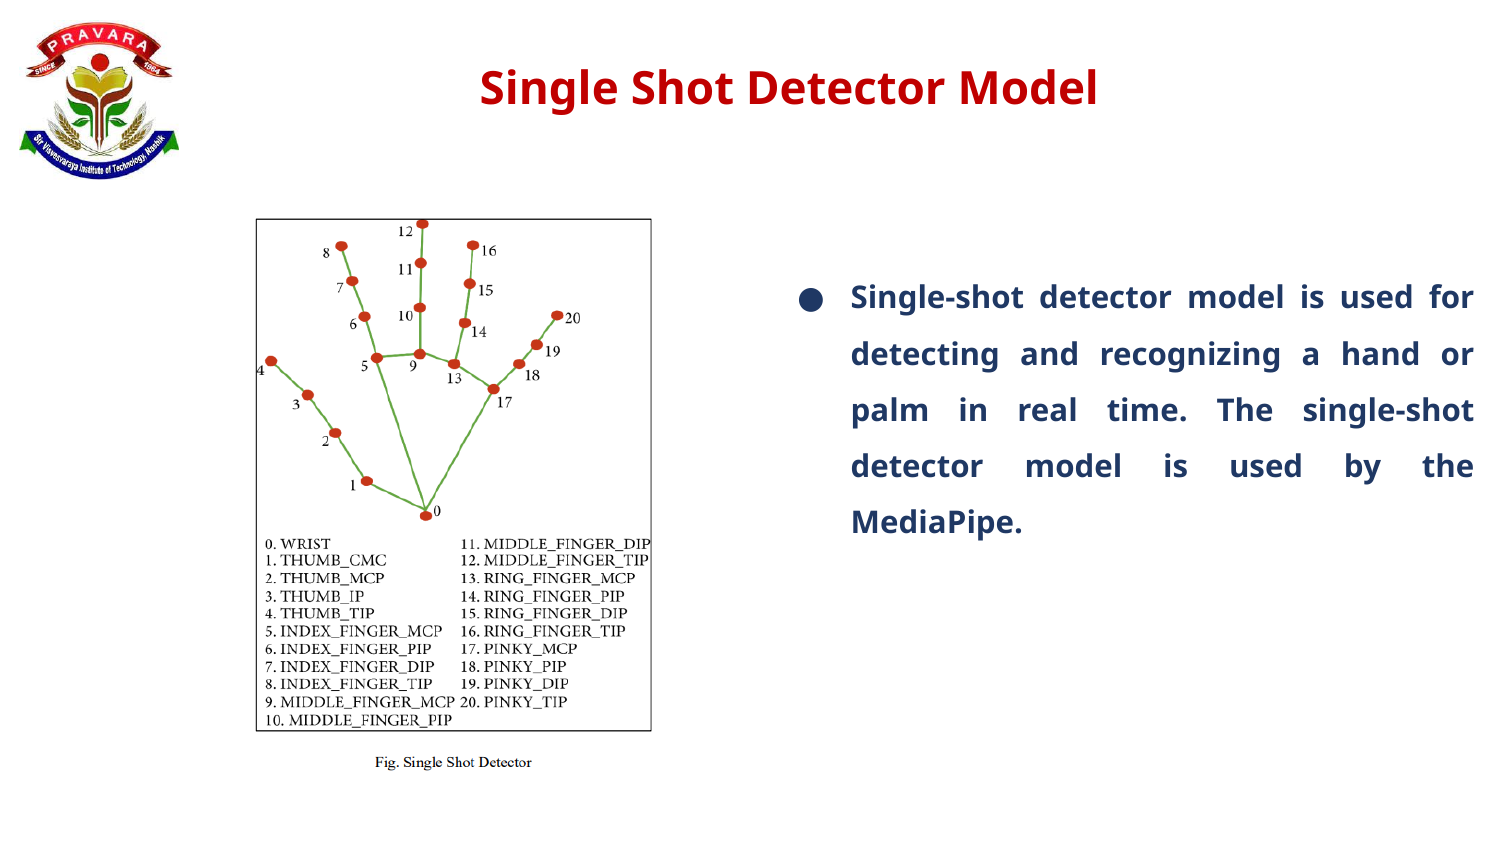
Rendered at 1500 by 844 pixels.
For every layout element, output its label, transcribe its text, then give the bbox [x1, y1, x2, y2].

text_box Single-shot detector model is used for detecting and recognizing a hand or palm in real time. The single-shot detector model is used by the MediaPipe. [760, 244, 1490, 555]
picture [207, 179, 701, 784]
picture [19, 20, 179, 180]
text_box Single Shot Detector Model [430, 43, 1161, 129]
